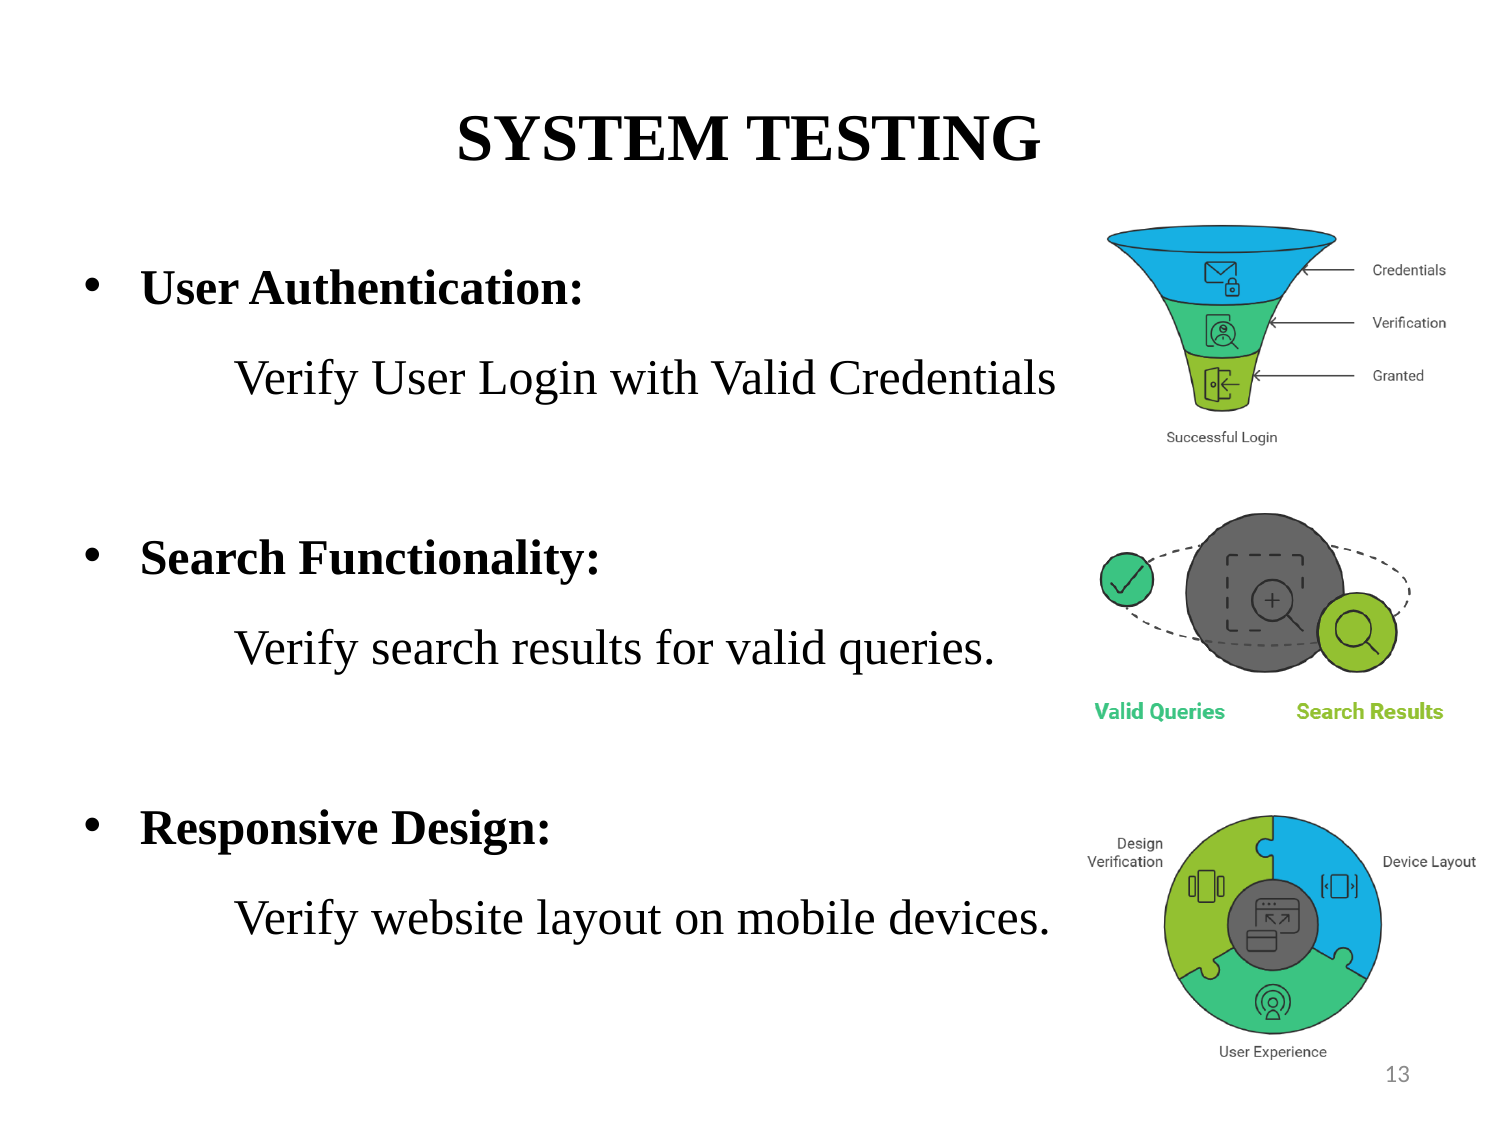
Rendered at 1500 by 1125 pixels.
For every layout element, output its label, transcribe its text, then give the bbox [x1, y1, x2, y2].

picture [1098, 216, 1459, 455]
picture [1074, 806, 1491, 1070]
title SYSTEM TESTING [75, 40, 1425, 216]
picture [1074, 499, 1462, 738]
slide_number 13 [1074, 1077, 1425, 1103]
text_box User Authentication: Verify User Login with Valid Credentials Search Functionality: Verify search results for valid queries. Responsive Design: Verify website layout on mobile devices. [68, 216, 1432, 952]
